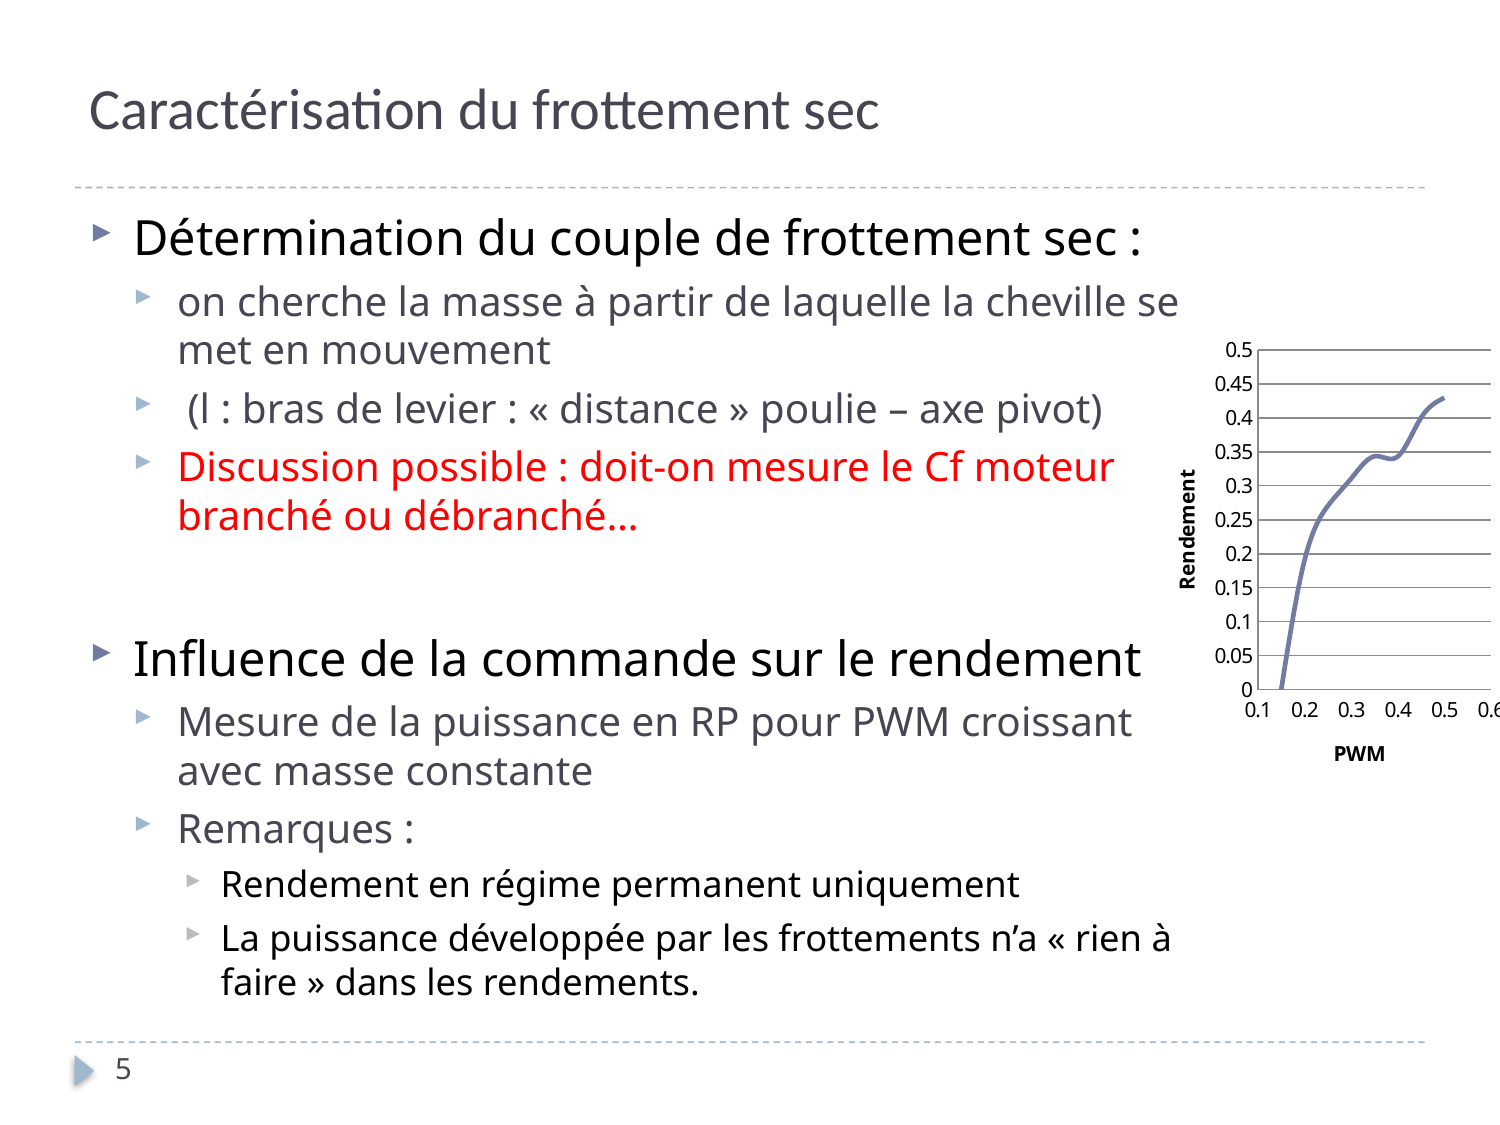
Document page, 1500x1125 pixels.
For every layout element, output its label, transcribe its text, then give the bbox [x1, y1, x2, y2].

slide_number 5 [100, 1042, 426, 1103]
title Caractérisation du frottement sec [75, 24, 1424, 188]
chart [1139, 326, 1500, 799]
